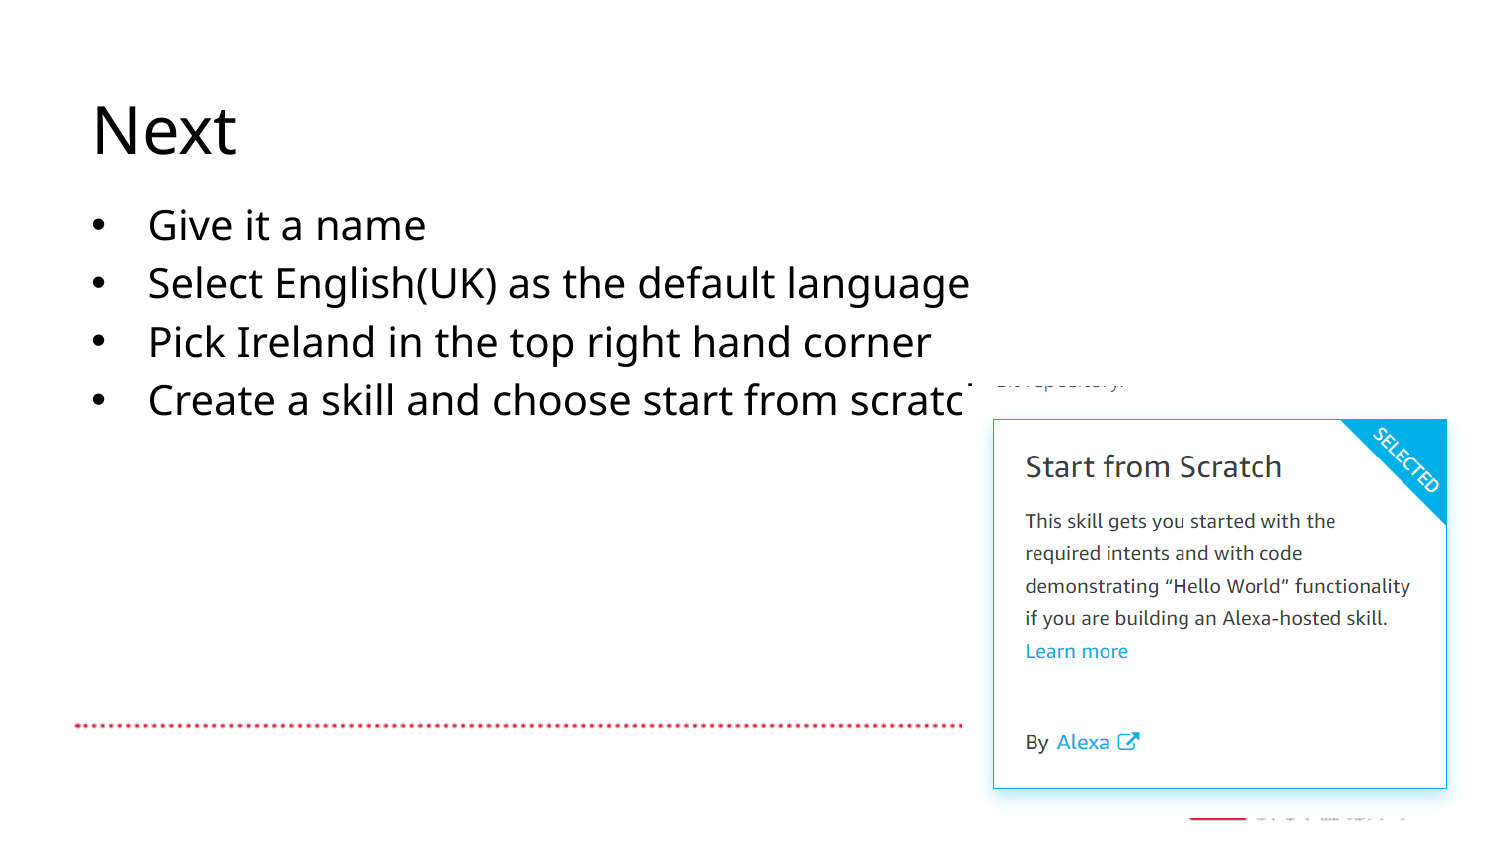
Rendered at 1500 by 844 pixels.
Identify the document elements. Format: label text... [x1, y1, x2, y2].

title Next [76, 80, 1427, 191]
picture [962, 386, 1477, 819]
list Give it a name Select English(UK) as the default language Pick Ireland in the top right hand corner Create a skill and choose start from scratch [76, 191, 1427, 653]
